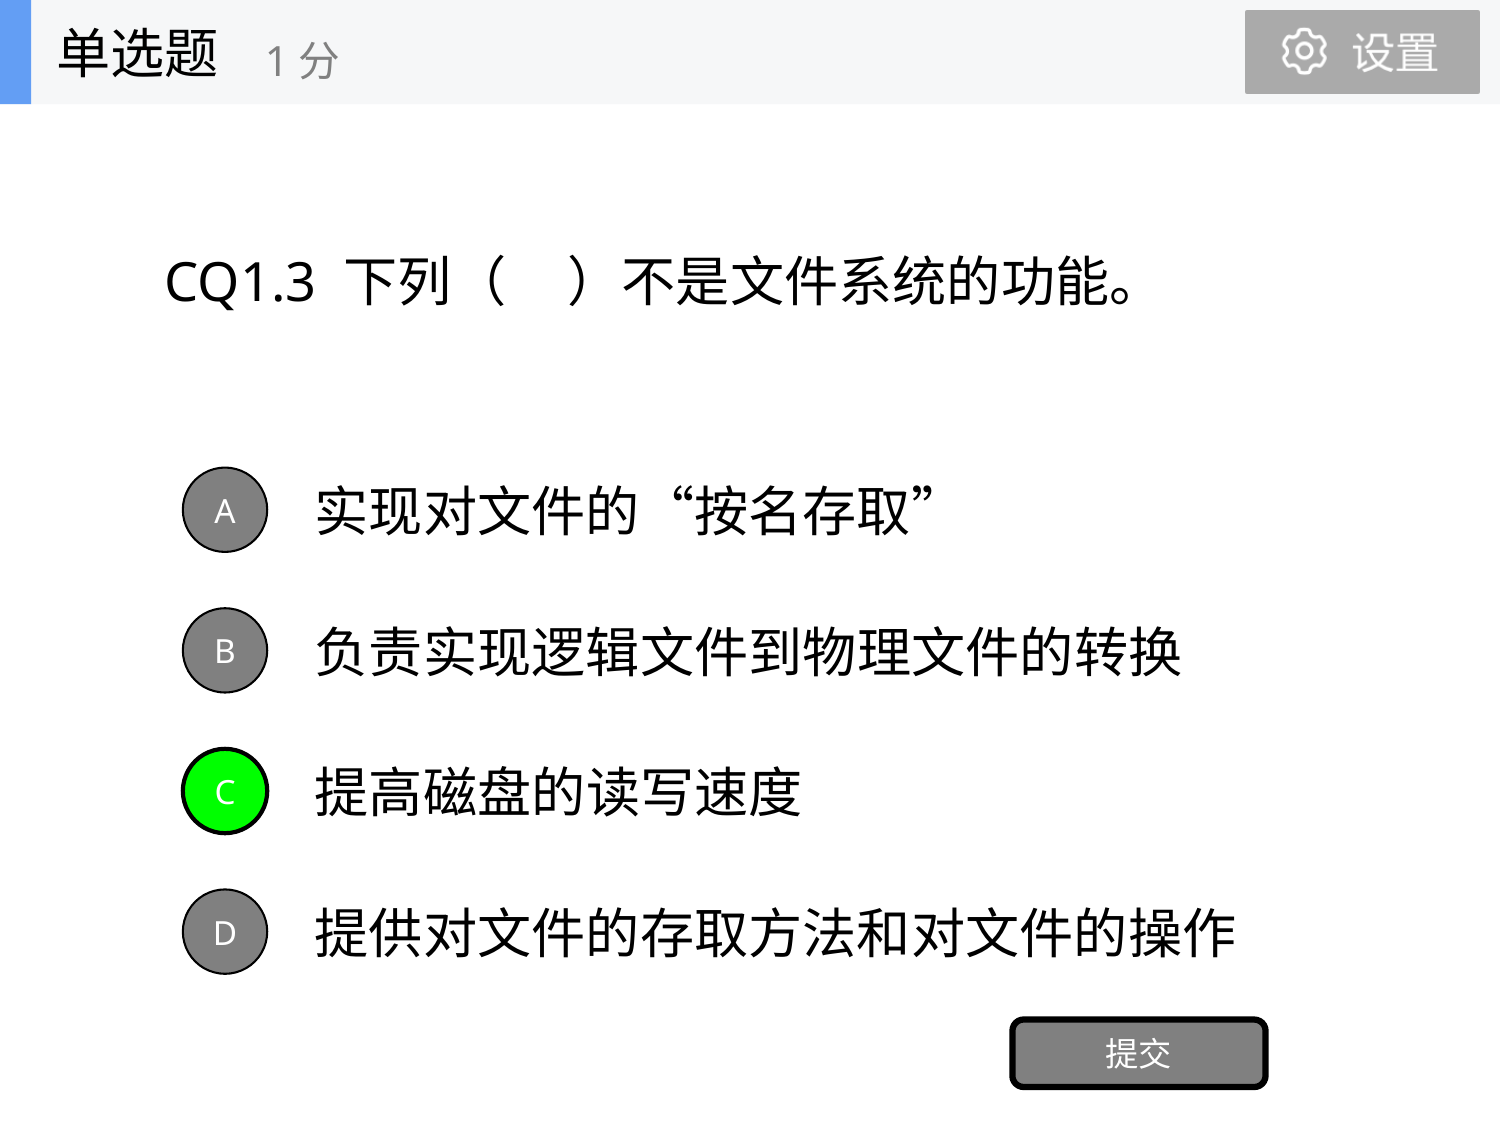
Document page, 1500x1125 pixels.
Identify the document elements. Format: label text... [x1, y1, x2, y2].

text_box D [181, 888, 269, 975]
text_box B [181, 607, 269, 694]
picture [1245, 10, 1480, 94]
text_box 负责实现逻辑文件到物理文件的转换 [299, 597, 1392, 703]
text_box 提交 [1011, 1018, 1267, 1089]
text_box A [181, 466, 269, 553]
text_box 提高磁盘的读写速度 [299, 738, 1350, 844]
text_box C [181, 747, 269, 835]
text_box 提供对文件的存取方法和对文件的操作 [299, 878, 1350, 985]
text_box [0, 0, 1500, 105]
text_box 实现对文件的“按名存取” [299, 456, 1350, 563]
text_box CQ1.3 下列（ ）不是文件系统的功能。 [149, 105, 1350, 456]
